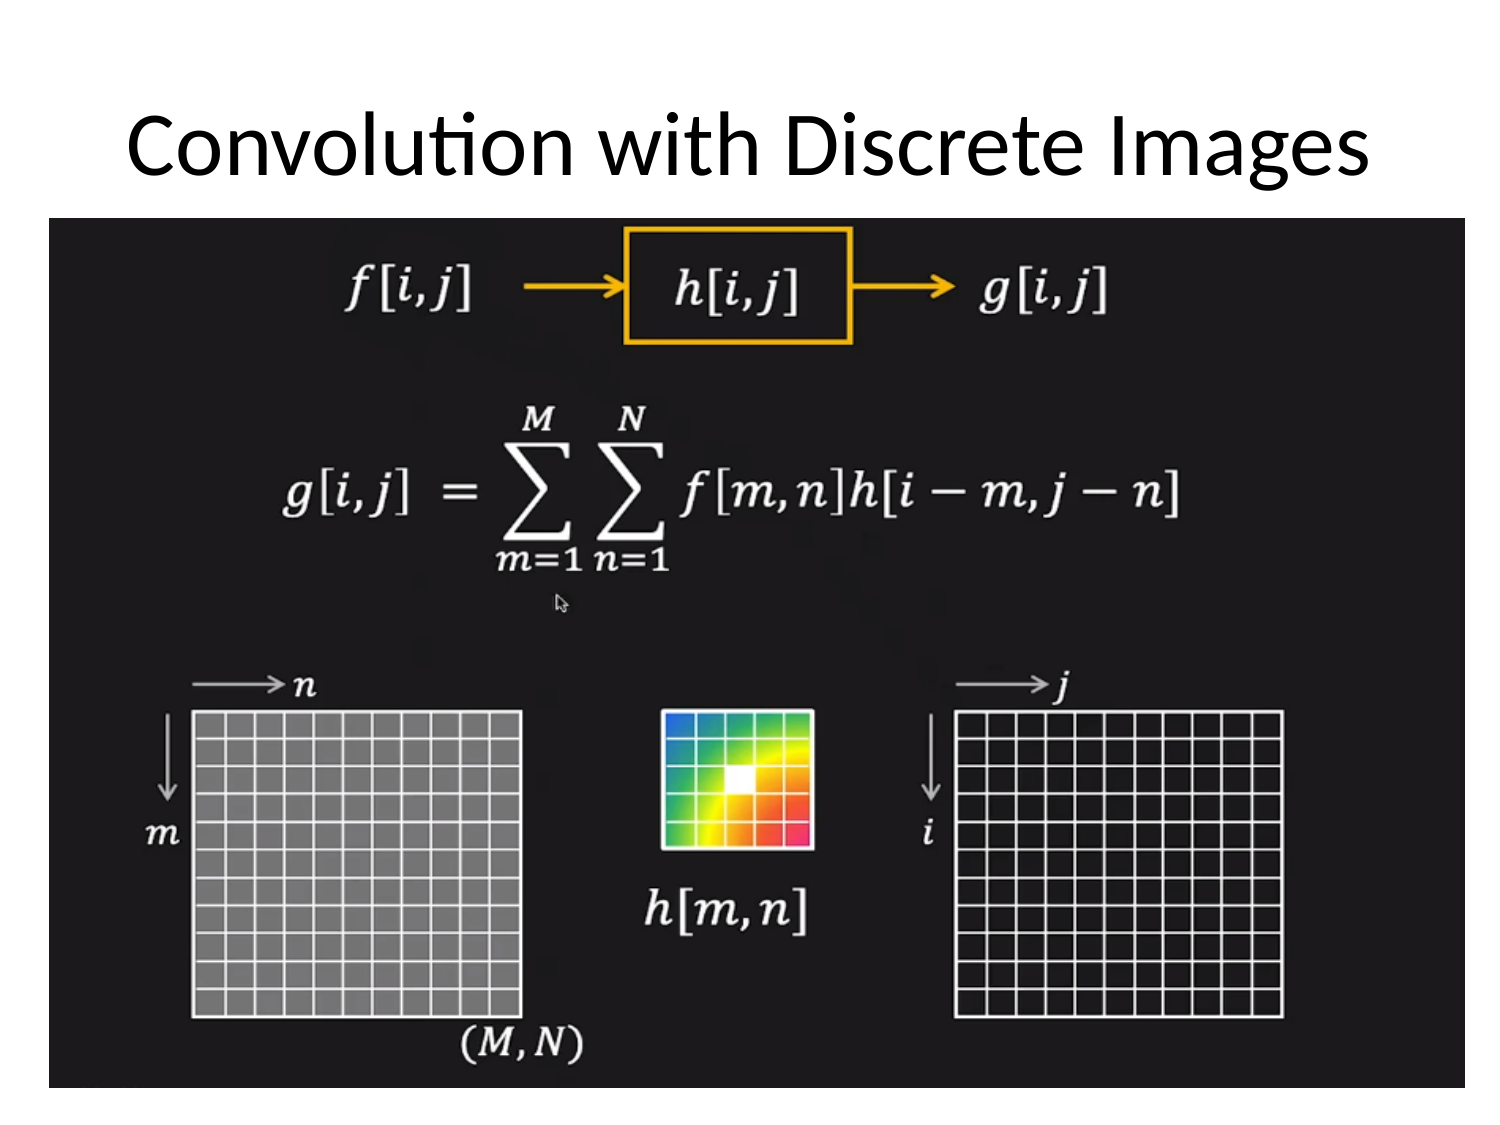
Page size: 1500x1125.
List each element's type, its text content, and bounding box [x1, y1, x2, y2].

picture [48, 217, 1466, 1088]
title Convolution with Discrete Images [75, 45, 1425, 216]
